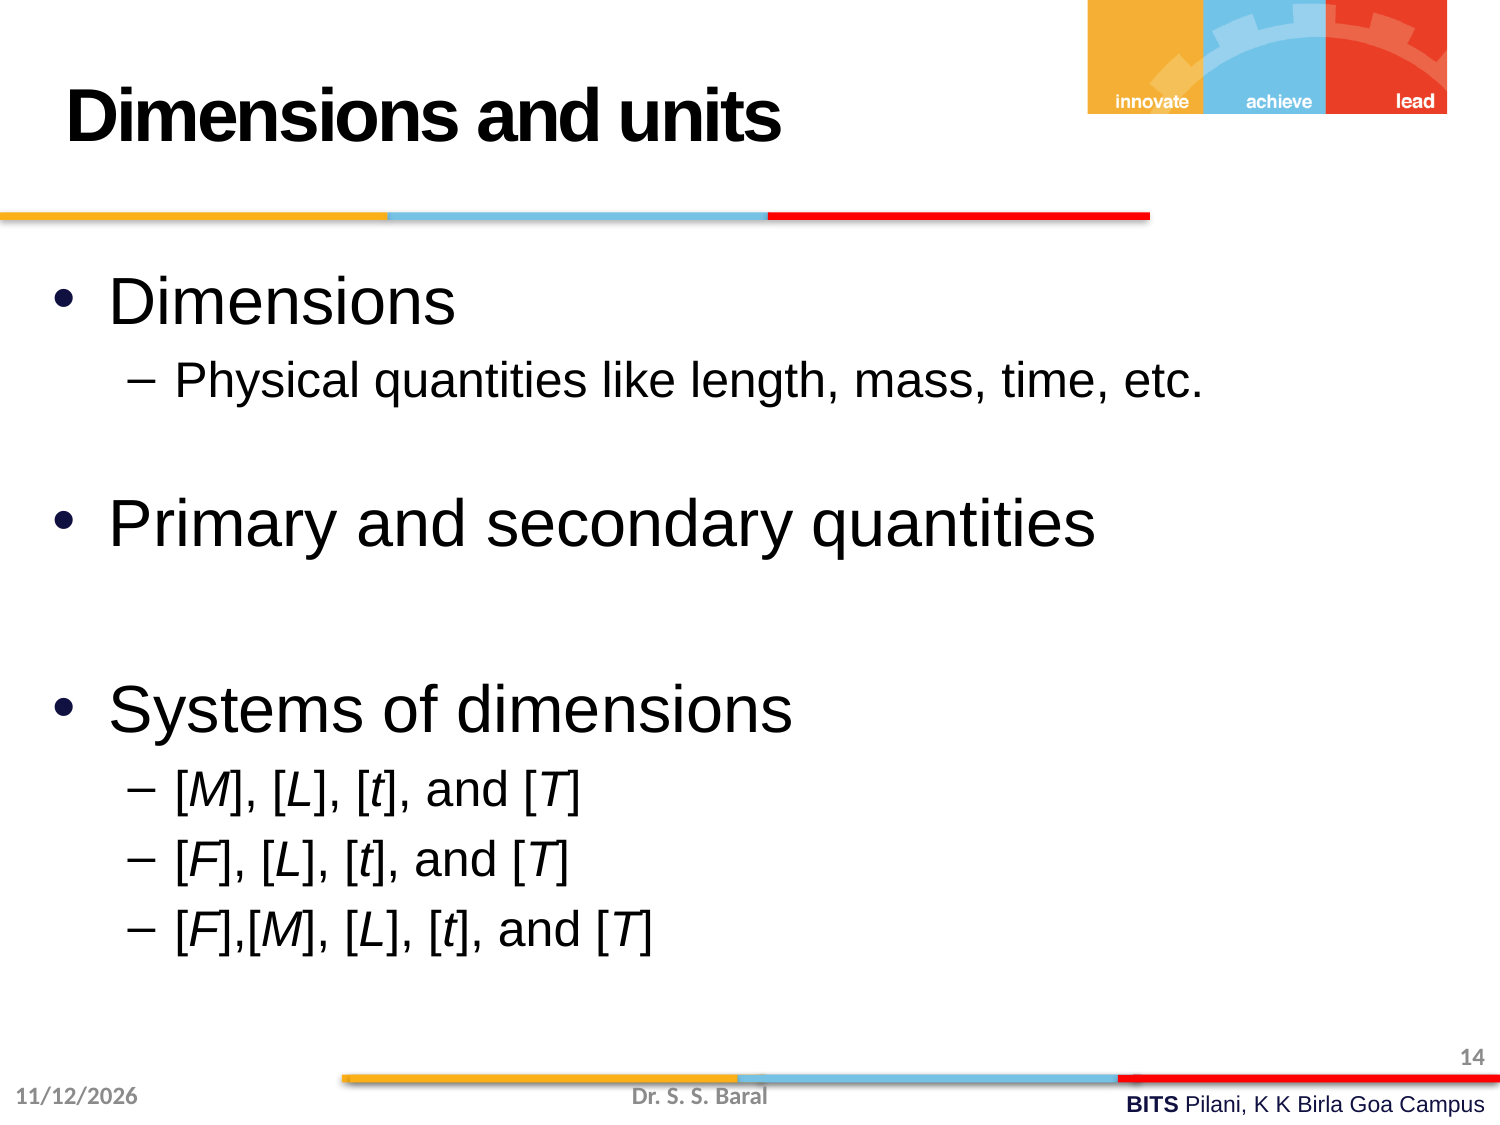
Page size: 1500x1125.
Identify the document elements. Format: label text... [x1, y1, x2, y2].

slide_number 14 [1374, 1025, 1500, 1085]
list Dimensions and units [50, 24, 1088, 213]
footer Dr. S. S. Baral [462, 1065, 938, 1125]
list Dimensions Physical quantities like length, mass, time, etc. Primary and secondary quantities Systems of dimensions [M], [L], [t], and [T] [F], [L], [t], and [T] [F],[M], [L], [t], and [T] [37, 249, 1450, 1043]
picture [1087, 0, 1448, 114]
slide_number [0, 1065, 350, 1125]
